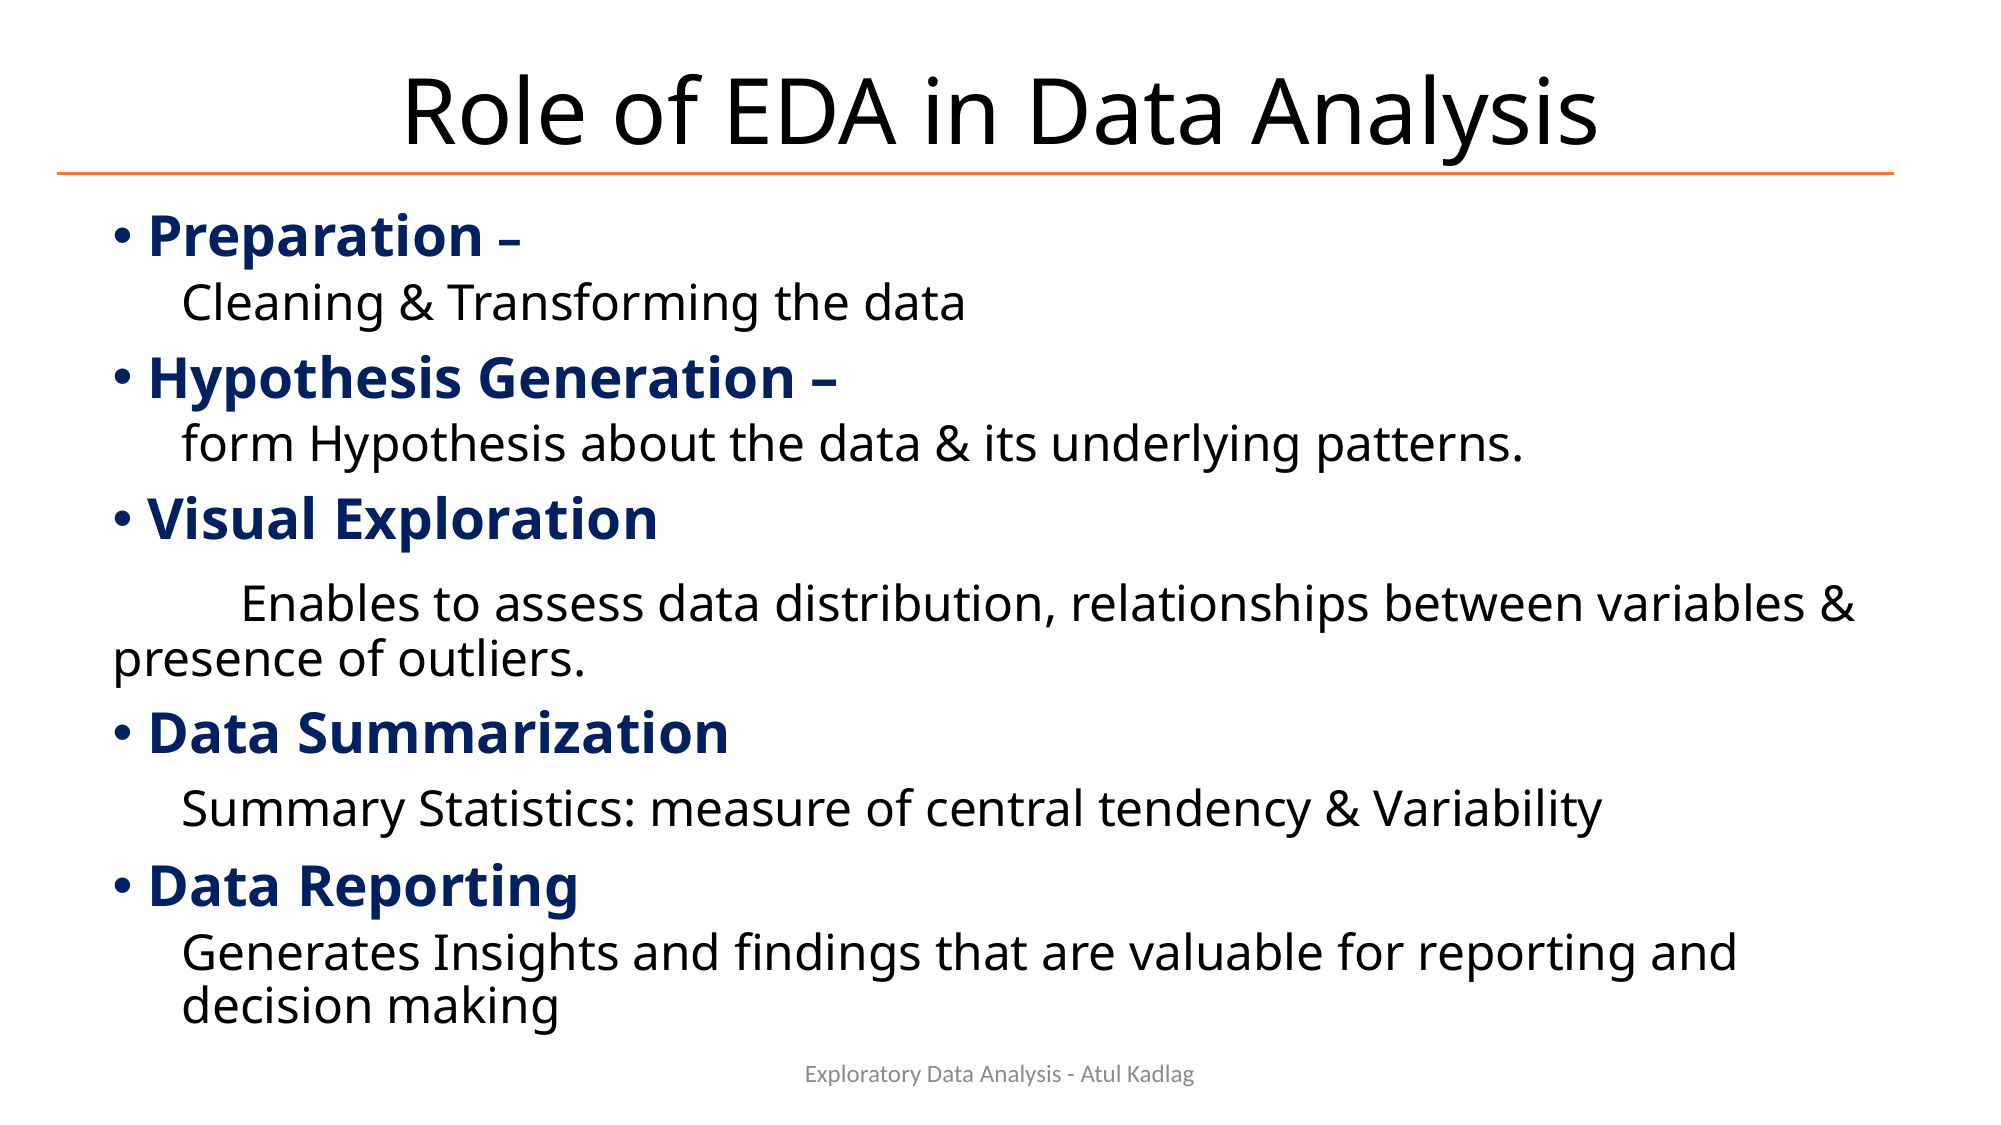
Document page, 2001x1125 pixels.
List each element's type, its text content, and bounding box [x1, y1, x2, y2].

list Preparation – Cleaning & Transforming the data Hypothesis Generation – form Hypothesis about the data & its underlying patterns. Visual Exploration Enables to assess data distribution, relationships between variables & presence of outliers. Data Summarization Summary Statistics: measure of central tendency & Variability Data Reporting Generates Insights and findings that are valuable for reporting and decision making [97, 200, 1936, 1043]
footer Exploratory Data Analysis - Atul Kadlag [662, 1043, 1338, 1103]
title Role of EDA in Data Analysis [1, 6, 2000, 225]
